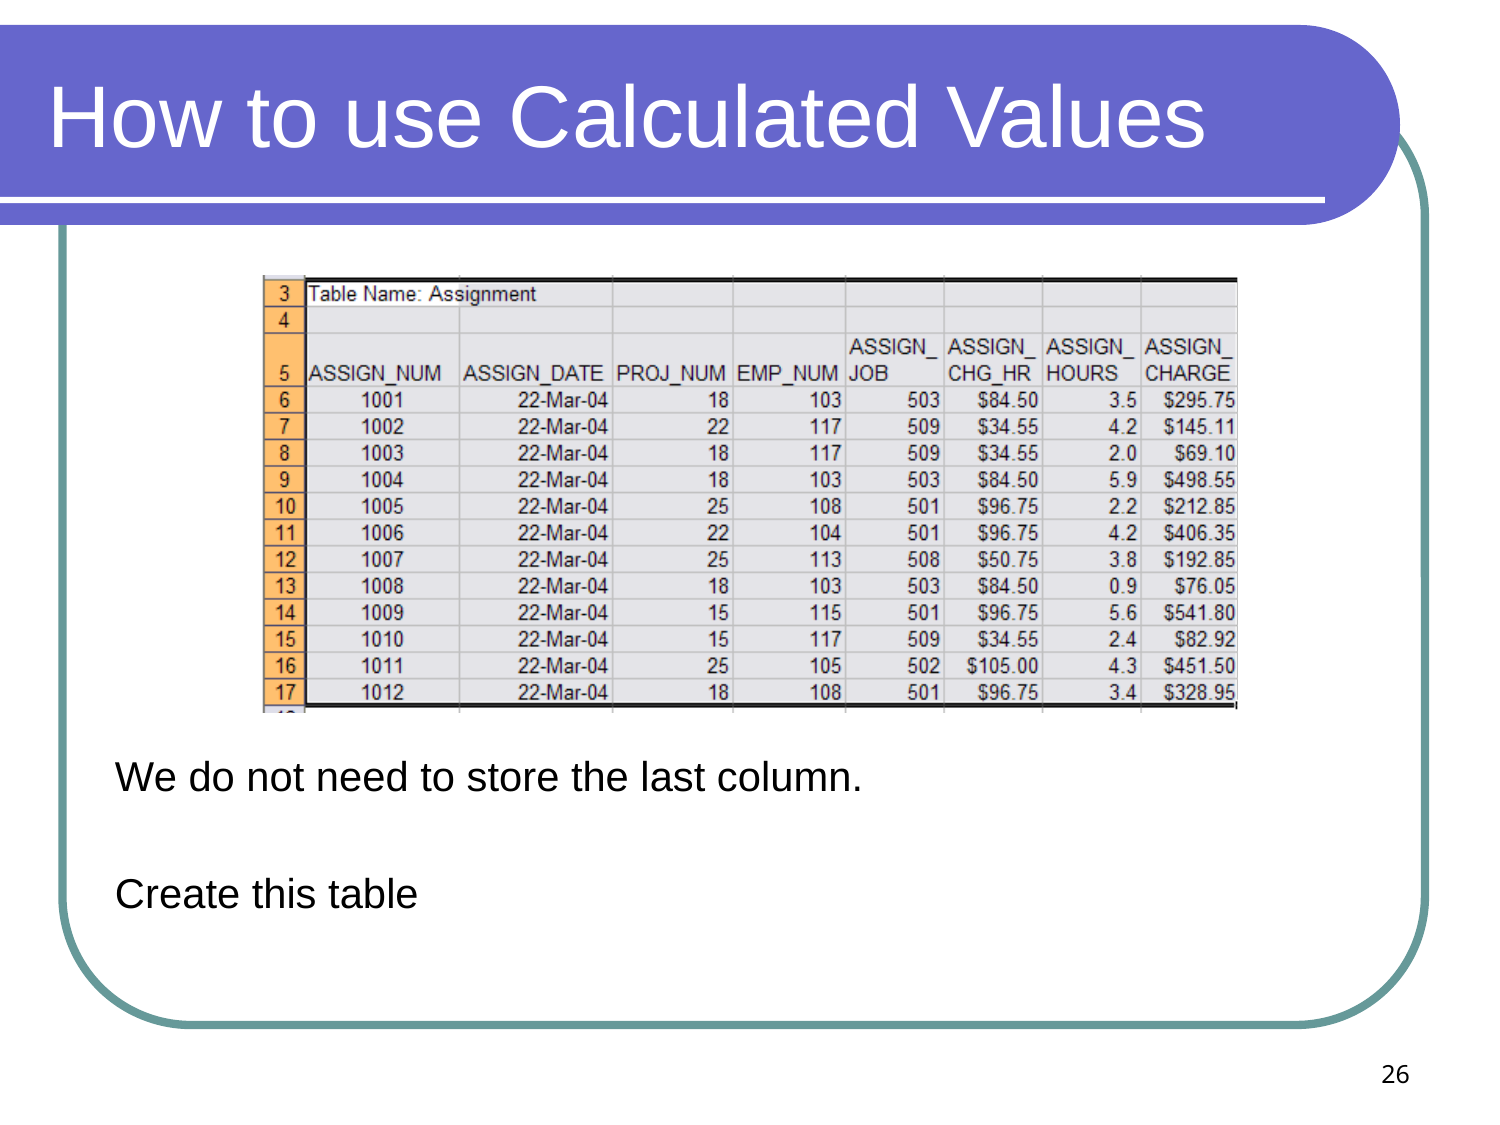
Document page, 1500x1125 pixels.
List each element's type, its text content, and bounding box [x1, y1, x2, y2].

list We do not need to store the last column. Create this table [99, 742, 1400, 1125]
slide_number 26 [1400, 1025, 1425, 1100]
picture [262, 274, 1238, 713]
title How to use Calculated Values [32, 37, 1347, 188]
